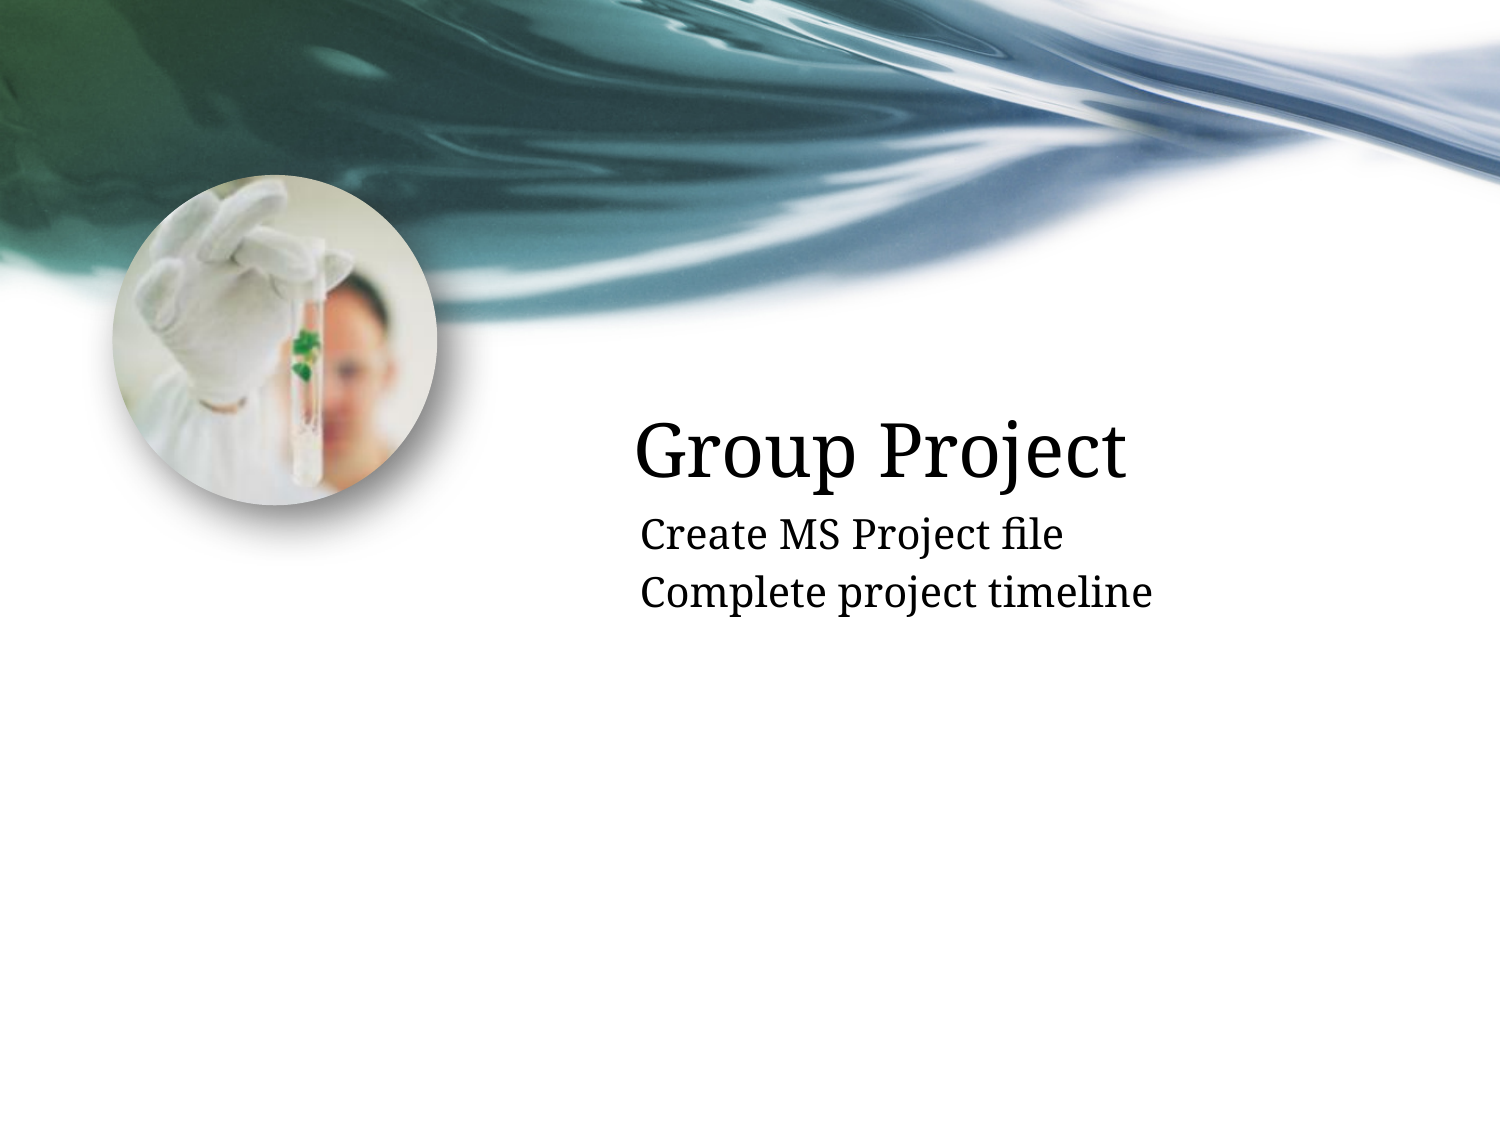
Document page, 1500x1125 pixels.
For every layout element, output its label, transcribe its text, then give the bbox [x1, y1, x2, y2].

list Create MS Project file Complete project timeline [624, 500, 1463, 747]
title Group Project [618, 312, 1456, 500]
picture [0, 0, 1500, 905]
